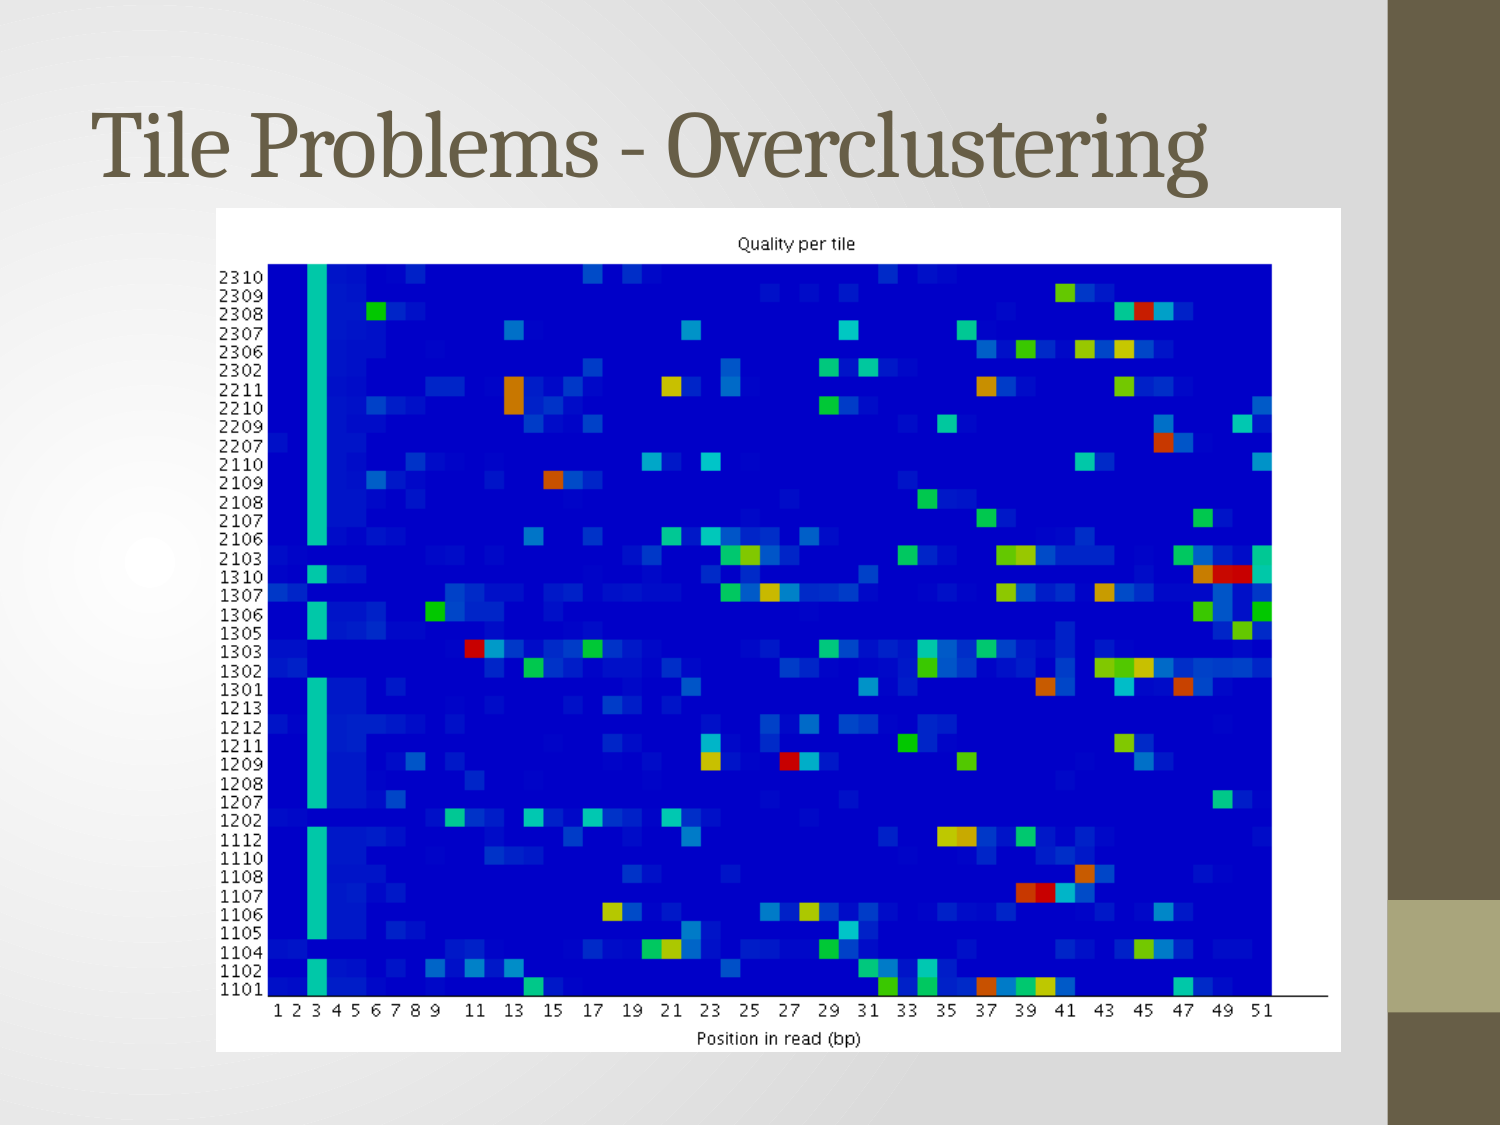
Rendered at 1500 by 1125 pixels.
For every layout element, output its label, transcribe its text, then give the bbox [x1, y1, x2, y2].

title Tile Problems - Overclustering [75, 45, 1325, 233]
picture [216, 207, 1342, 1052]
